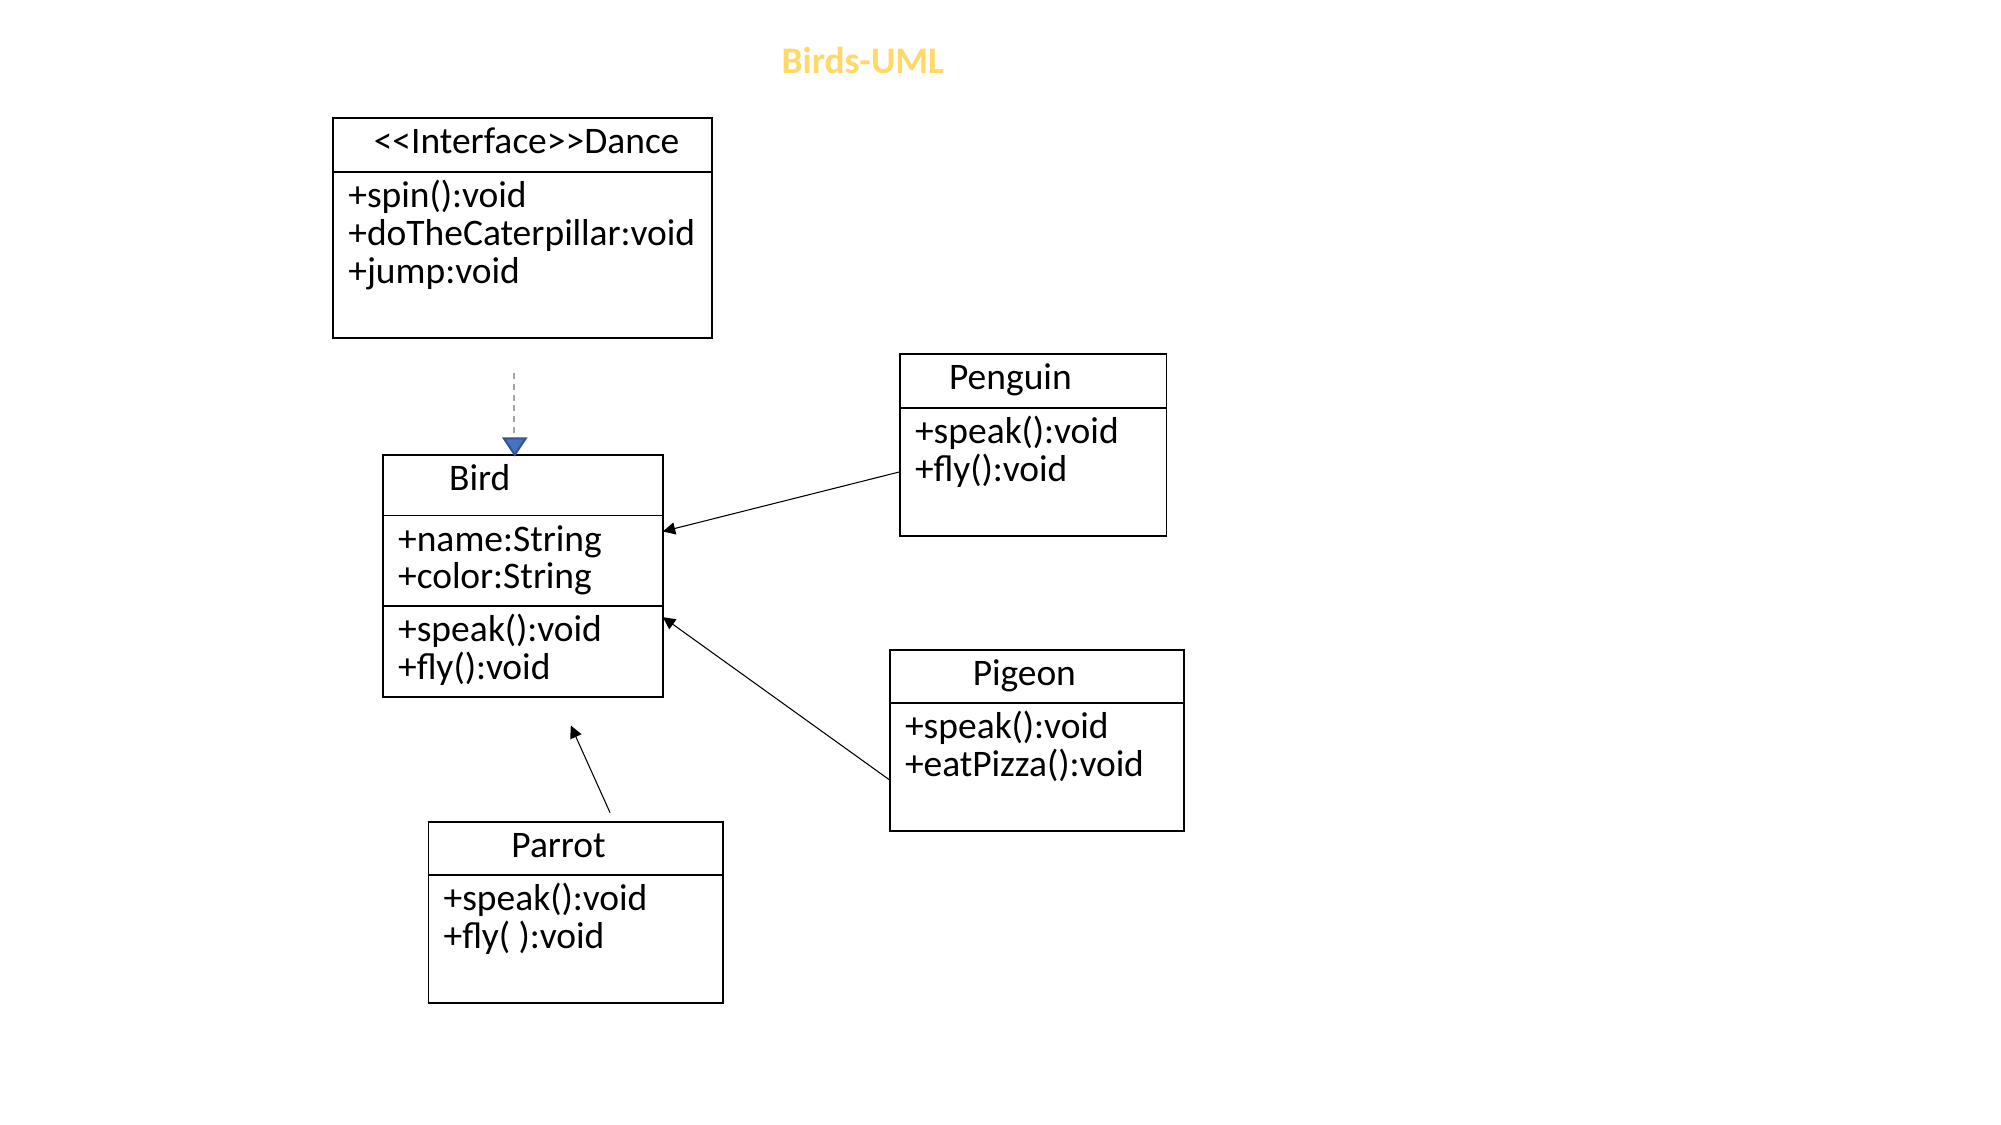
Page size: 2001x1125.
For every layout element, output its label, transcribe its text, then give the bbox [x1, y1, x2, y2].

table_cell +spin():void +doTheCaterpillar:void +jump:void [334, 173, 711, 337]
table_header Penguin [901, 355, 1166, 407]
table_cell +speak():void +fly( ):void [429, 876, 722, 1002]
table_cell +speak():void +fly():void [384, 607, 662, 696]
table_cell +name:String +color:String [384, 516, 662, 605]
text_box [662, 617, 890, 781]
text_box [662, 471, 901, 532]
text_box [501, 437, 513, 454]
table_header Pigeon [891, 651, 1183, 702]
text_box Birds-UML [662, 24, 1063, 94]
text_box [570, 725, 611, 813]
table_header <<Interface>>Dance [334, 119, 711, 171]
table_cell +speak():void +fly():void [901, 409, 1166, 535]
text_box [513, 437, 528, 457]
table_header Parrot [429, 823, 722, 874]
table_cell +speak():void +eatPizza():void [891, 704, 1183, 830]
table_header Bird [384, 456, 662, 515]
